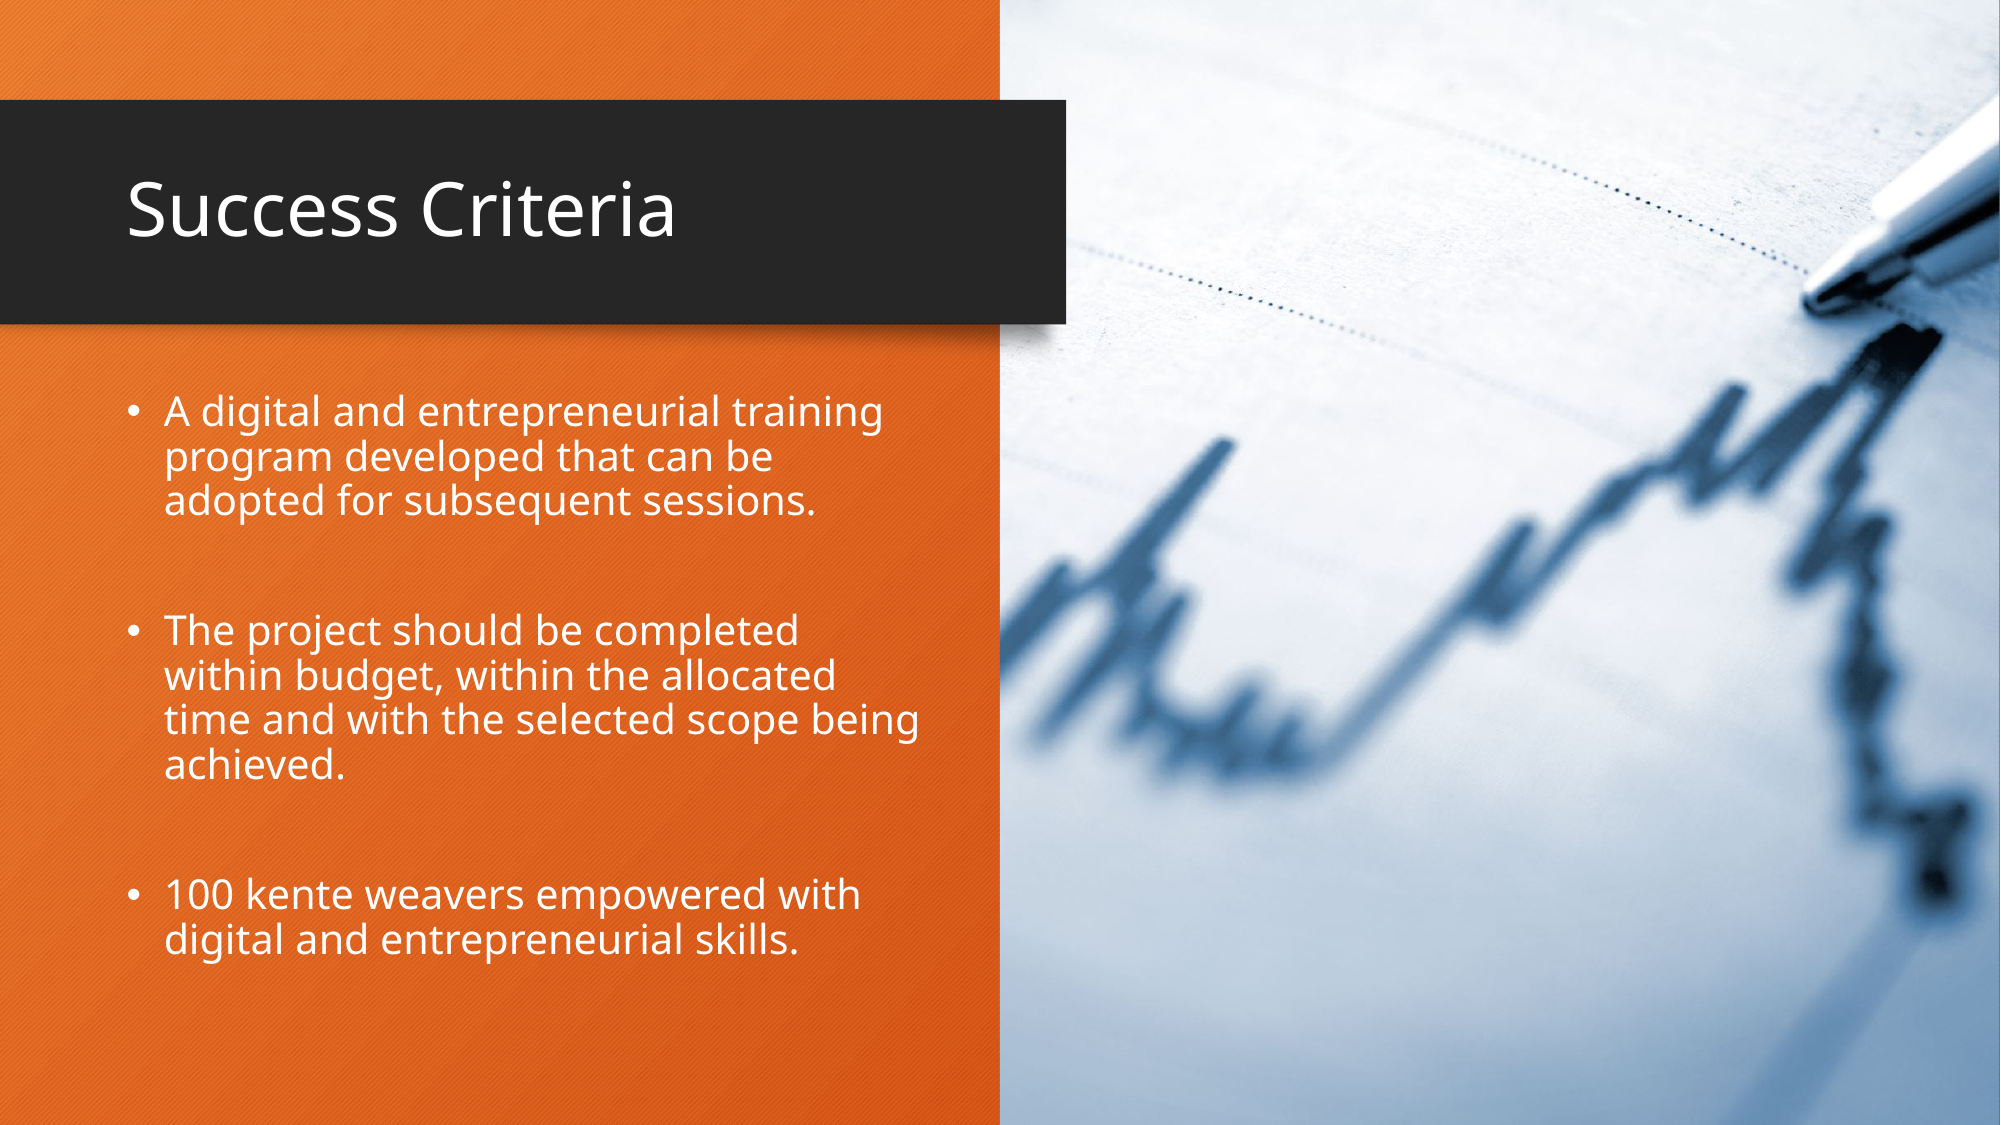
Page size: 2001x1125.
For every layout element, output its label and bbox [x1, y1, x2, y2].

text_box [0, 0, 999, 322]
text_box [0, 367, 999, 1125]
picture [0, 0, 2000, 1125]
